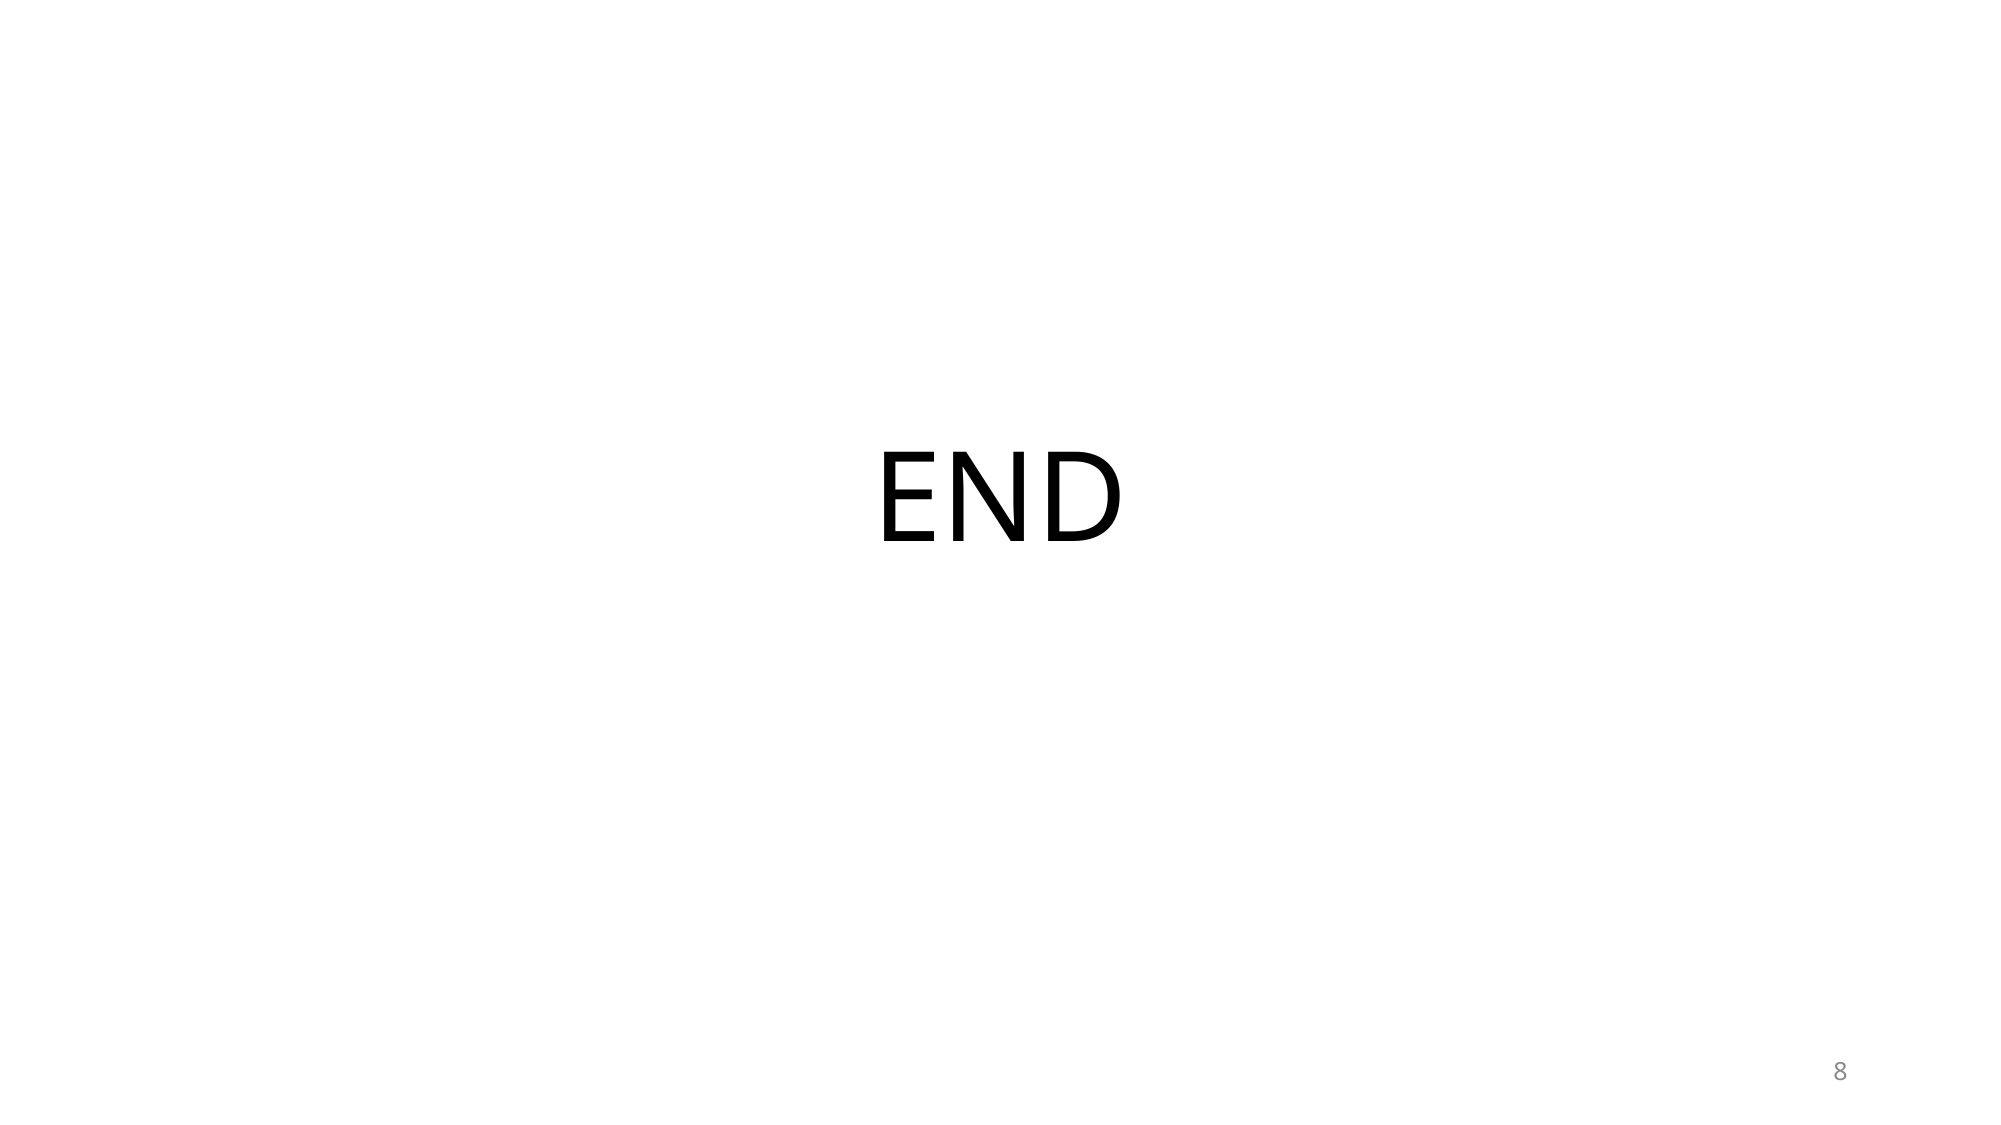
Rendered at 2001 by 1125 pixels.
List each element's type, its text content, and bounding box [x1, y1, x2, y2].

title END [249, 184, 1750, 576]
slide_number 8 [1412, 1042, 1863, 1103]
